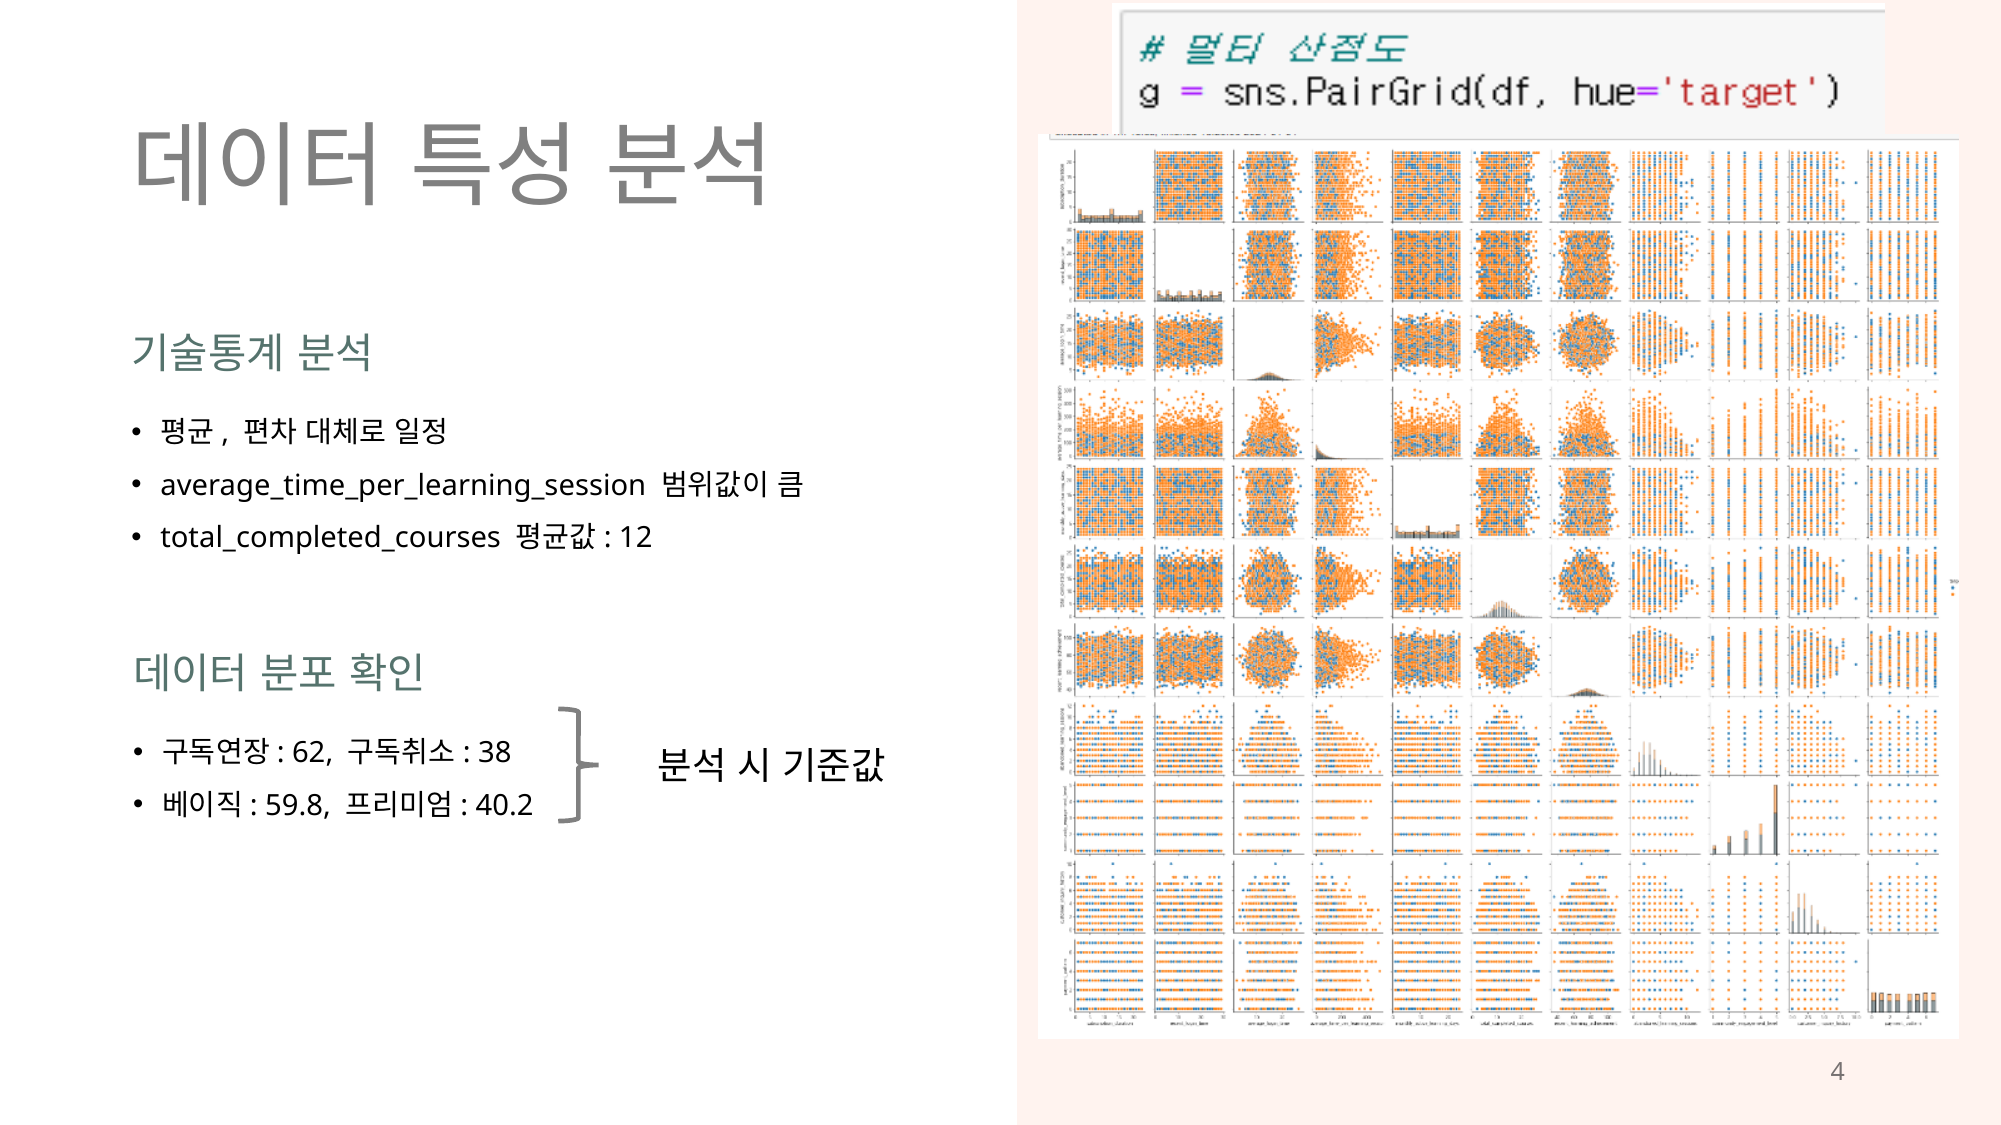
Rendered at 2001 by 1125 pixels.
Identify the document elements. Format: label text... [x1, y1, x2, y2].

title 데이터 특성 분석 [116, 59, 1000, 278]
text_box 분석 시 기준값 [643, 734, 901, 795]
list 데이터 분포 확인 [118, 630, 494, 706]
list 기술통계 분석 [116, 310, 492, 386]
slide_number 4 [1709, 1042, 1860, 1103]
list 구독연장: 62, 구독취소: 38 베이직: 59.8, 프리미엄: 40.2 [118, 708, 677, 934]
list 평균, 편차 대체로 일정 average_time_per_learning_session 범위값이 큼 total_completed_courses 평균값: 12 [116, 388, 1000, 614]
picture [1038, 3, 1959, 1039]
text_box [558, 708, 599, 822]
